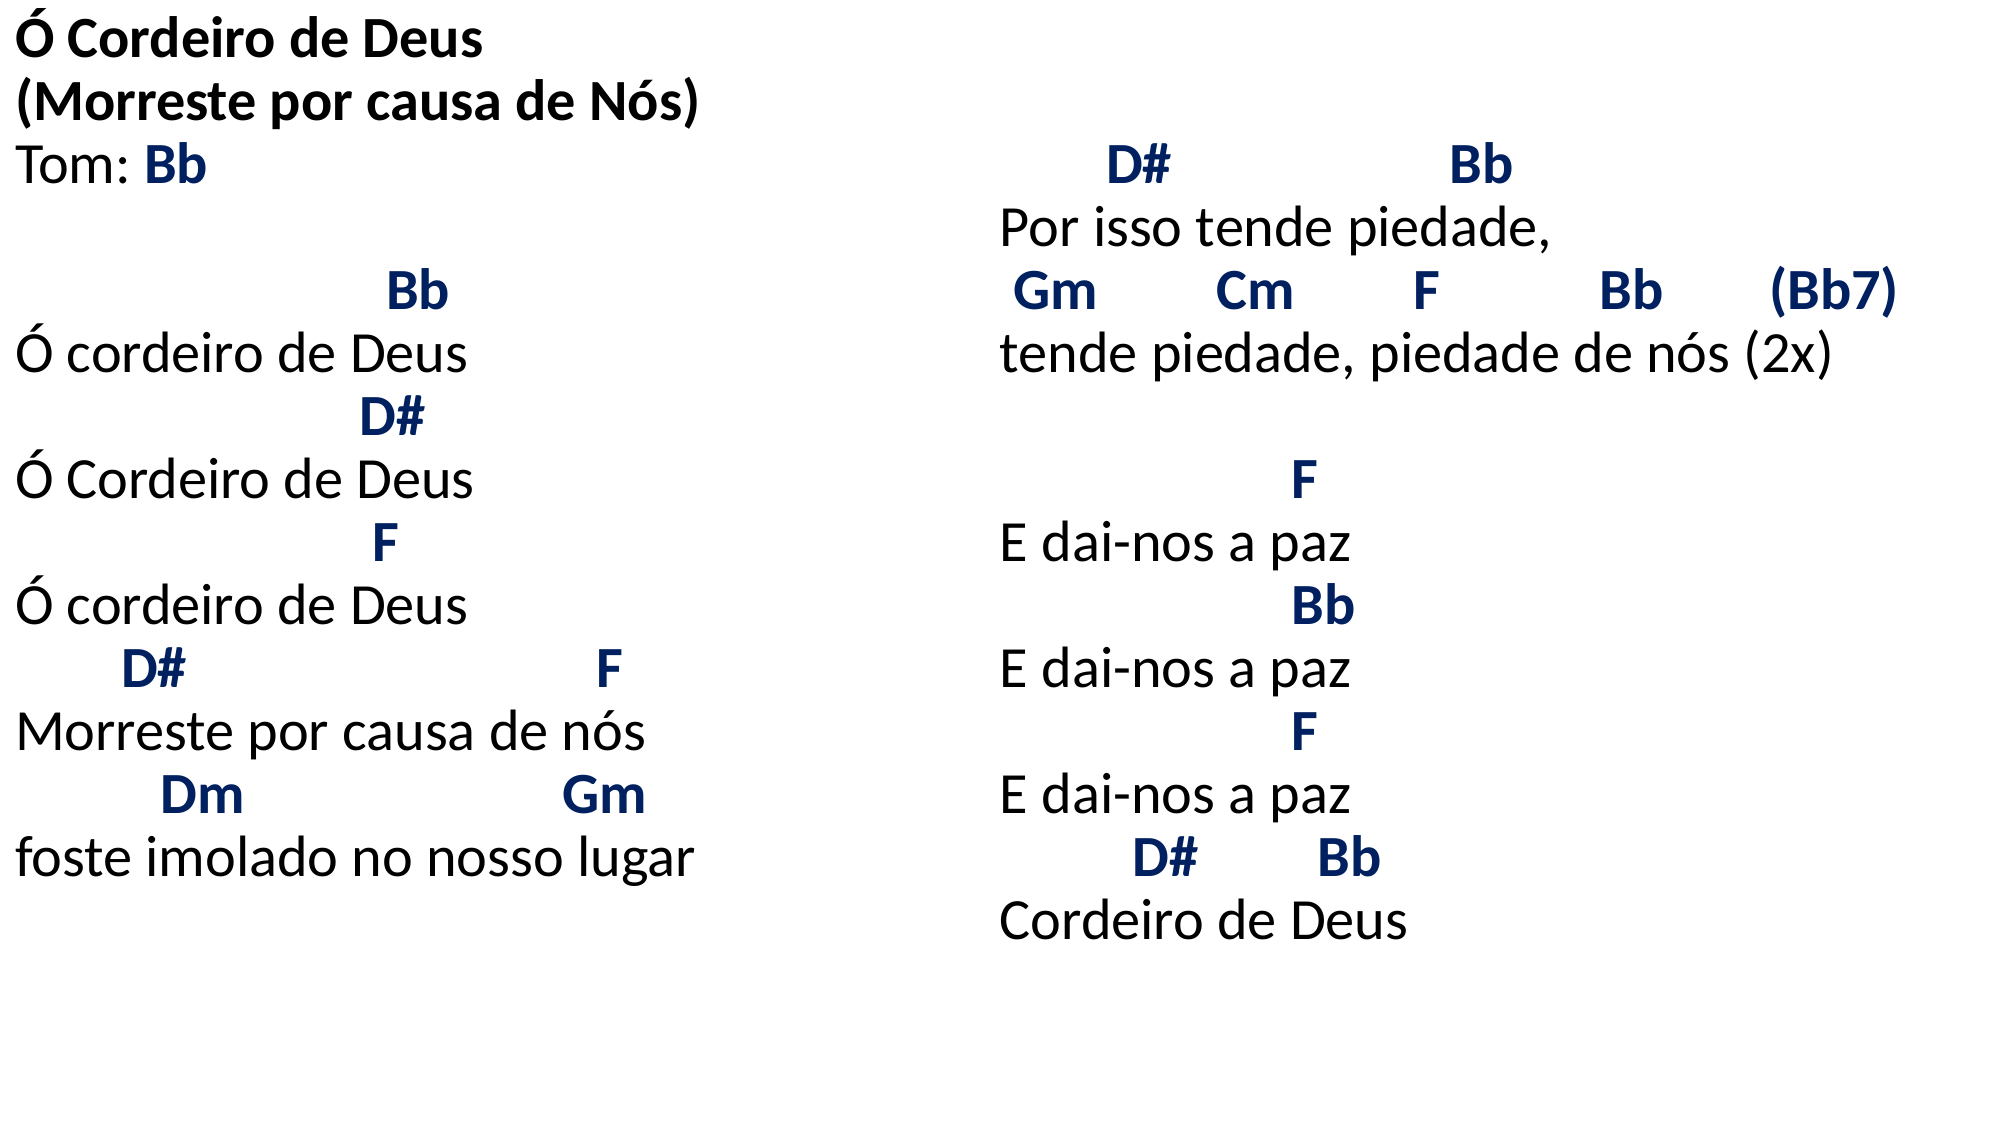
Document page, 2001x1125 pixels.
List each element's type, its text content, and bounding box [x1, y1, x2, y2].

title Ó Cordeiro de Deus (Morreste por causa de Nós) Tom: Bb Bb Ó cordeiro de Deus D# Ó Cordeiro de Deus F Ó cordeiro de Deus D# F Morreste por causa de nós Dm Gm foste imolado no nosso lugar D# Bb Por isso tende piedade, Gm Cm F Bb (Bb7) tende piedade, piedade de nós (2x) F E dai-nos a paz Bb E dai-nos a paz F E dai-nos a paz D# Bb Cordeiro de Deus [0, 0, 2000, 1125]
